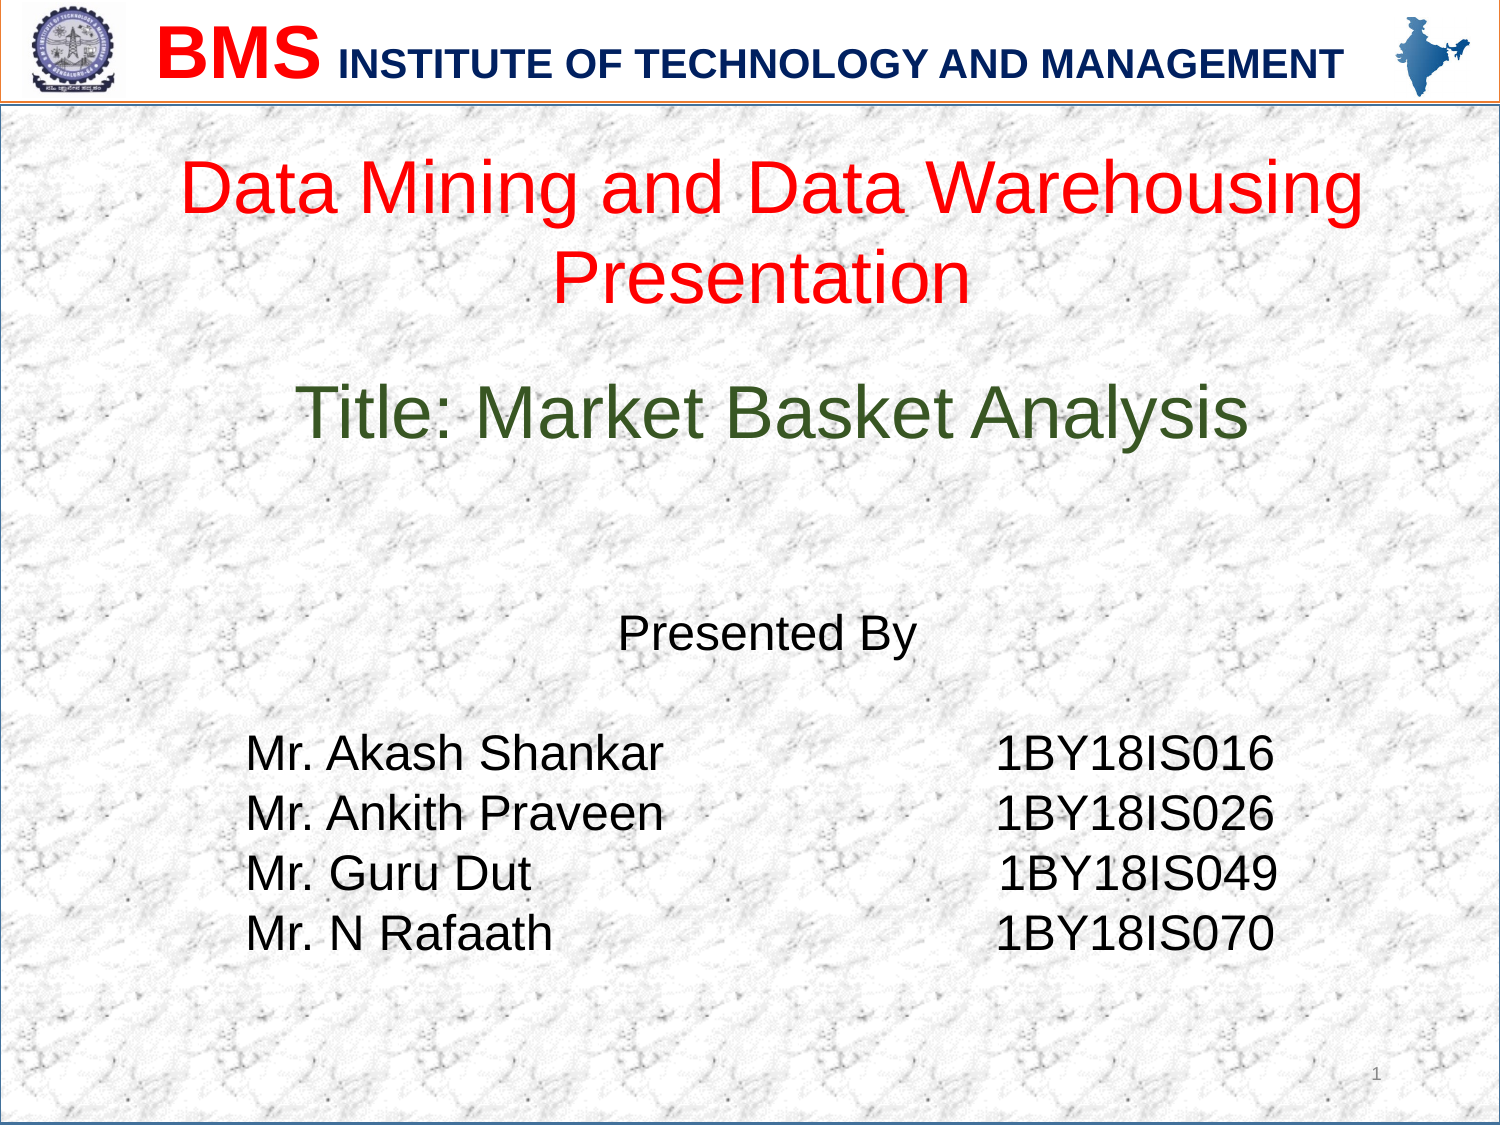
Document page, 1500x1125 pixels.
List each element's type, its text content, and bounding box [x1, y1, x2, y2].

picture [1, 106, 1499, 1122]
text_box Data Mining and Data Warehousing Presentation Title: Market Basket Analysis [161, 130, 1385, 322]
slide_number 1 [1059, 1042, 1397, 1103]
picture [1394, 17, 1471, 98]
picture [22, 2, 126, 98]
text_box Presented By Mr. Akash Shankar 1BY18IS016 Mr. Ankith Praveen 1BY18IS026 Mr. Guru Dut 1BY18IS049 Mr. N Rafaath 1BY18IS070 [0, 592, 1305, 1098]
